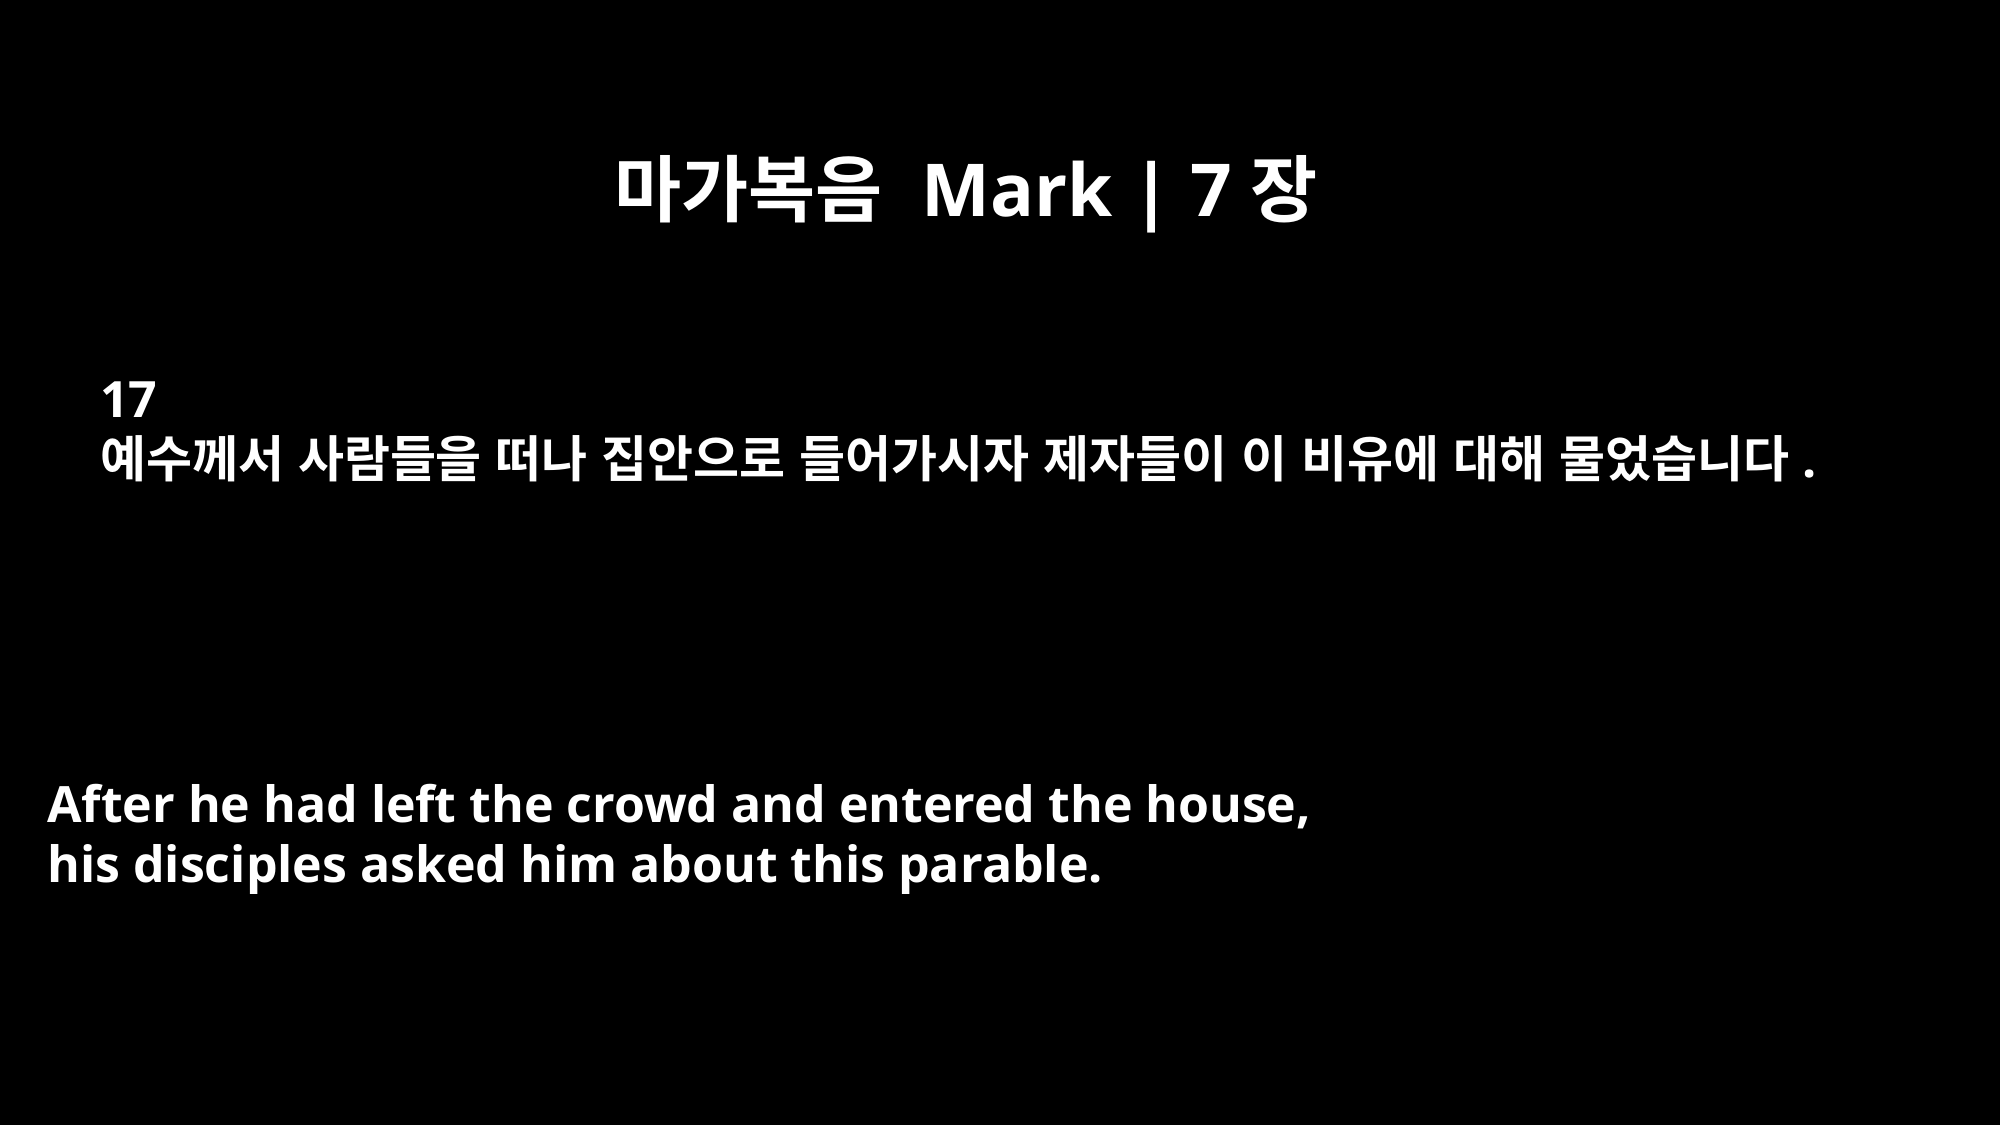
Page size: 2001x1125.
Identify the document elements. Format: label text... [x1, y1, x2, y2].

text_box 마가복음 Mark | 7장 [599, 136, 1333, 239]
text_box After he had left the crowd and entered the house, his disciples asked him about this parable. [32, 764, 1340, 900]
text_box 17 예수께서 사람들을 떠나 집안으로 들어가시자 제자들이 이 비유에 대해 물었습니다. [85, 359, 1832, 495]
